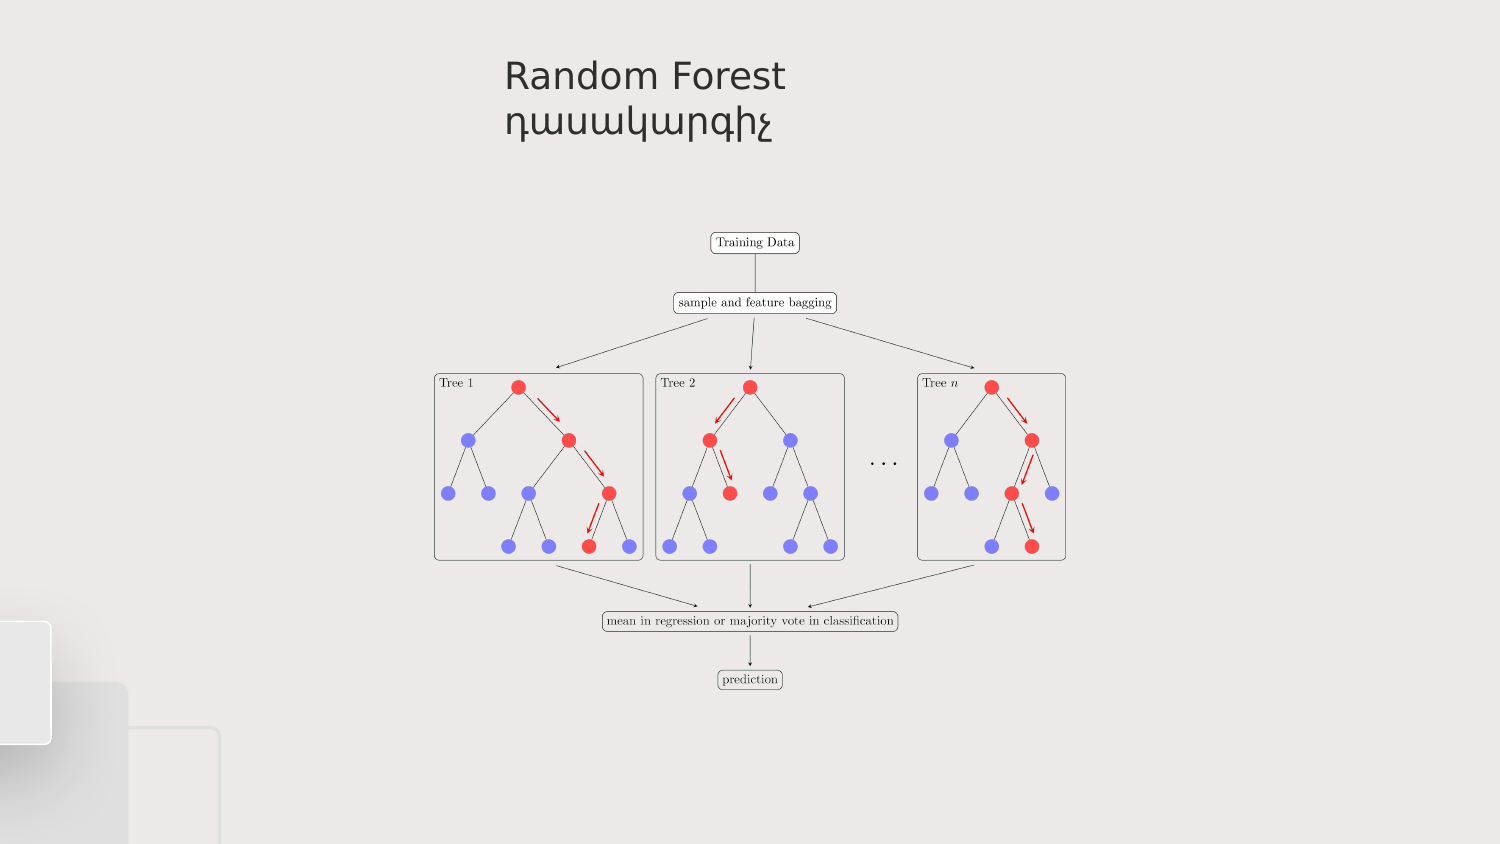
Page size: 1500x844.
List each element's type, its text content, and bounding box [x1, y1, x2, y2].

picture [434, 232, 1066, 690]
title Random Forest դասակարգիչ [489, 36, 1011, 141]
